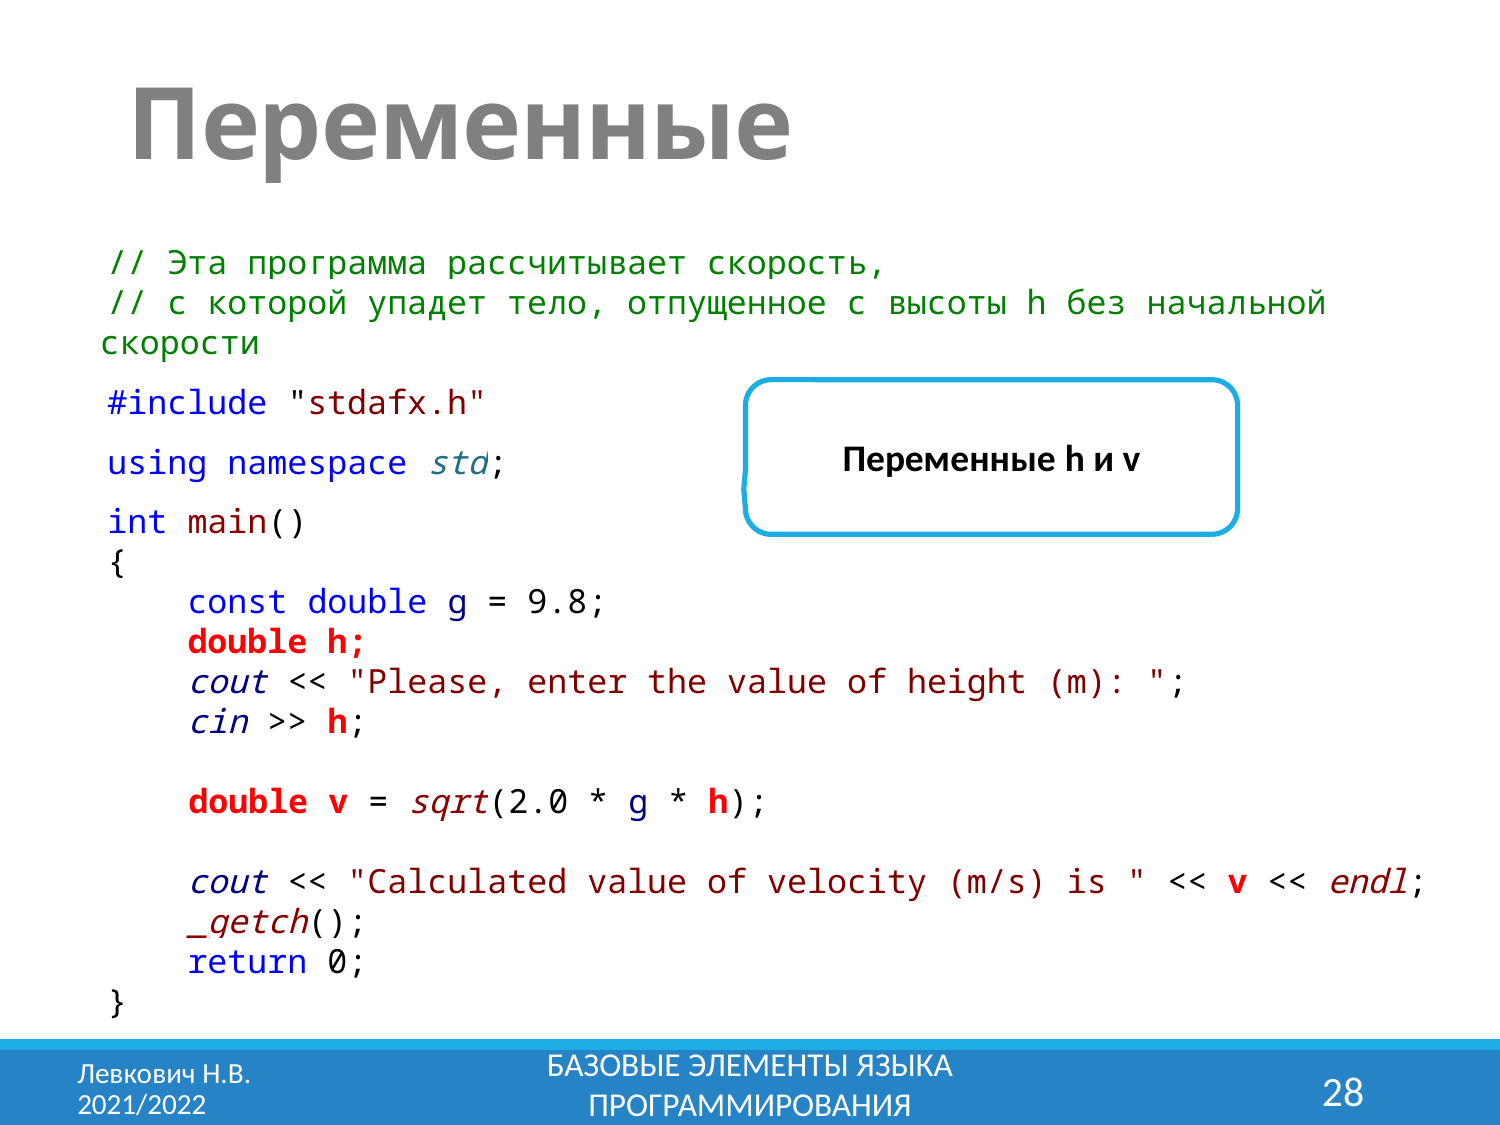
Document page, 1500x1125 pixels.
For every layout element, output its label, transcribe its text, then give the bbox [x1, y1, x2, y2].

footer Базовые элементы языка программирования [453, 1046, 1047, 1120]
slide_number 28 [1218, 1059, 1380, 1120]
slide_number Левкович Н.В. 2021/2022 [47, 1059, 440, 1120]
list // Эта программа рассчитывает скорость, // с которой упадет тело, отпущенное с высоты h без начальной скорости #include "stdafx.h" using namespace std; int main() { const double g = 9.8; double h; cout << "Please, enter the value of height (m): "; cin >> h; double v = sqrt(2.0 * g * h); cout << "Calculated value of velocity (m/s) is " << v << endl; _getch(); return 0; } [99, 233, 1441, 993]
text_box Переменные h и v [742, 378, 1239, 536]
title Переменные [112, 37, 1428, 188]
